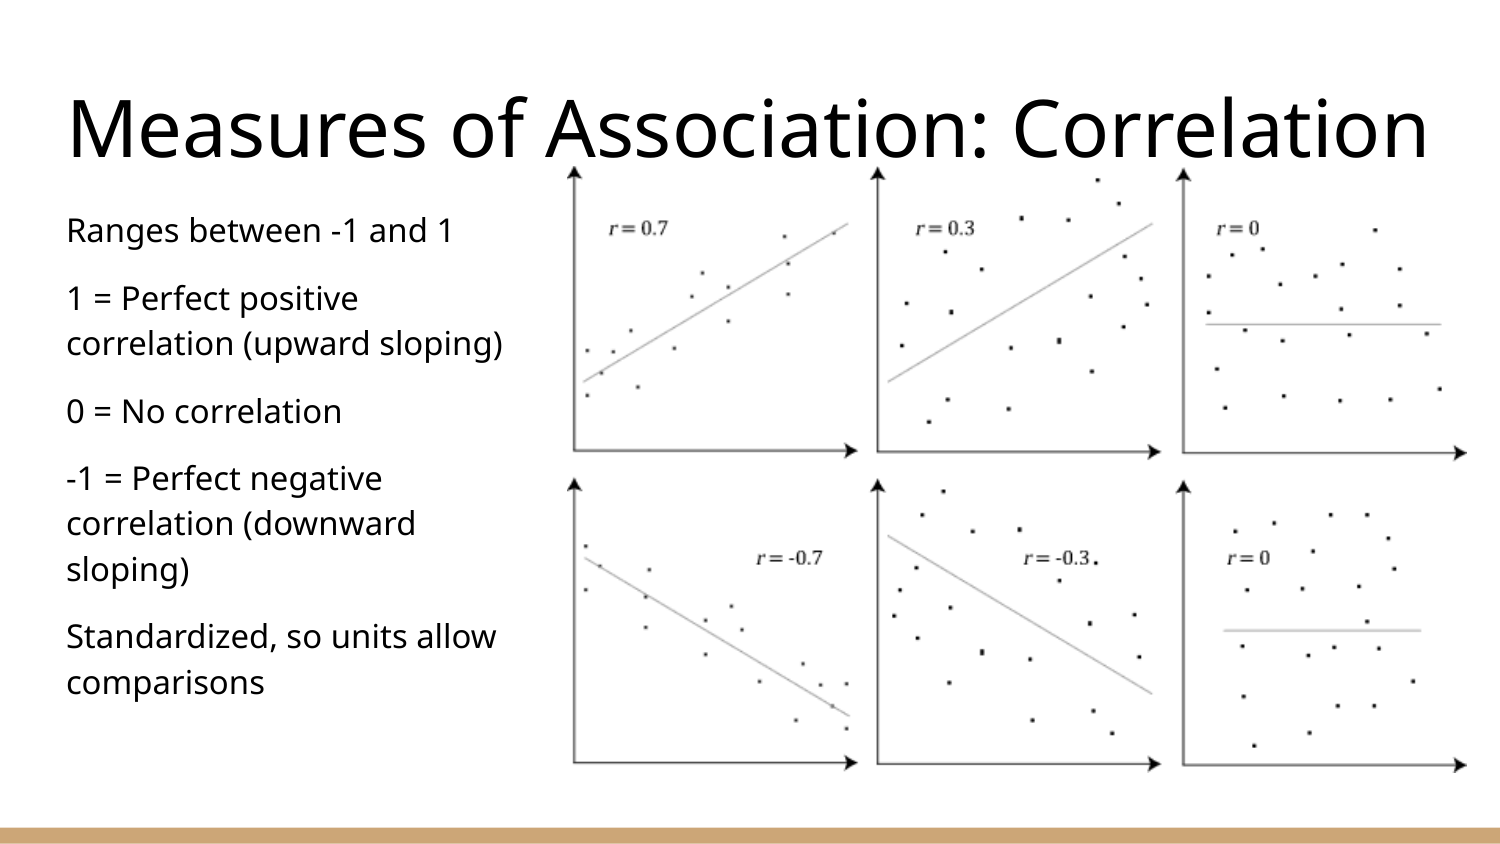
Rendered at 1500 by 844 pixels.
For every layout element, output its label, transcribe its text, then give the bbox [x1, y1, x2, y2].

title Measures of Association: Correlation [51, 51, 1449, 189]
picture [567, 165, 1467, 773]
list Ranges between -1 and 1 1 = Perfect positive correlation (upward sloping) 0 = No correlation -1 = Perfect negative correlation (downward sloping) Standardized, so units allow comparisons [51, 189, 528, 750]
